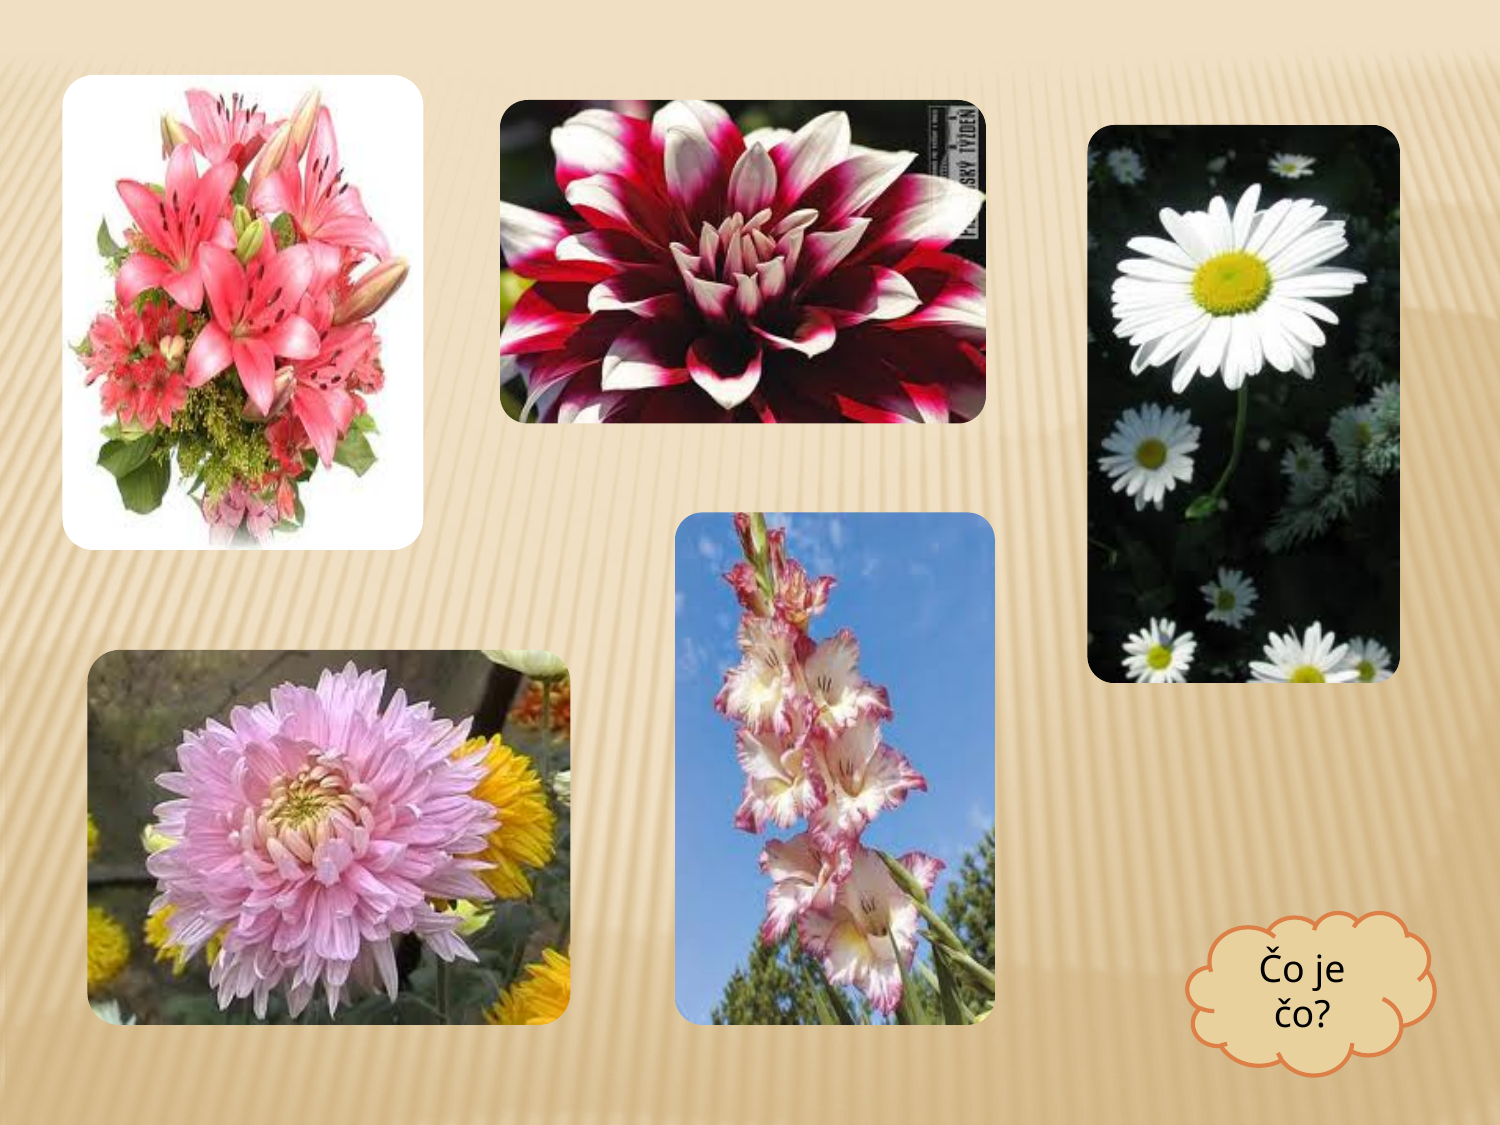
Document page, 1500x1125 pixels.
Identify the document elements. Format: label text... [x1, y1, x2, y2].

picture [674, 512, 996, 1026]
picture [87, 649, 571, 1026]
picture [906, 99, 986, 424]
picture [580, 18, 905, 505]
picture [500, 99, 578, 424]
picture [62, 74, 424, 551]
picture [1087, 124, 1401, 684]
text_box Čo je čo? [1185, 910, 1437, 1078]
